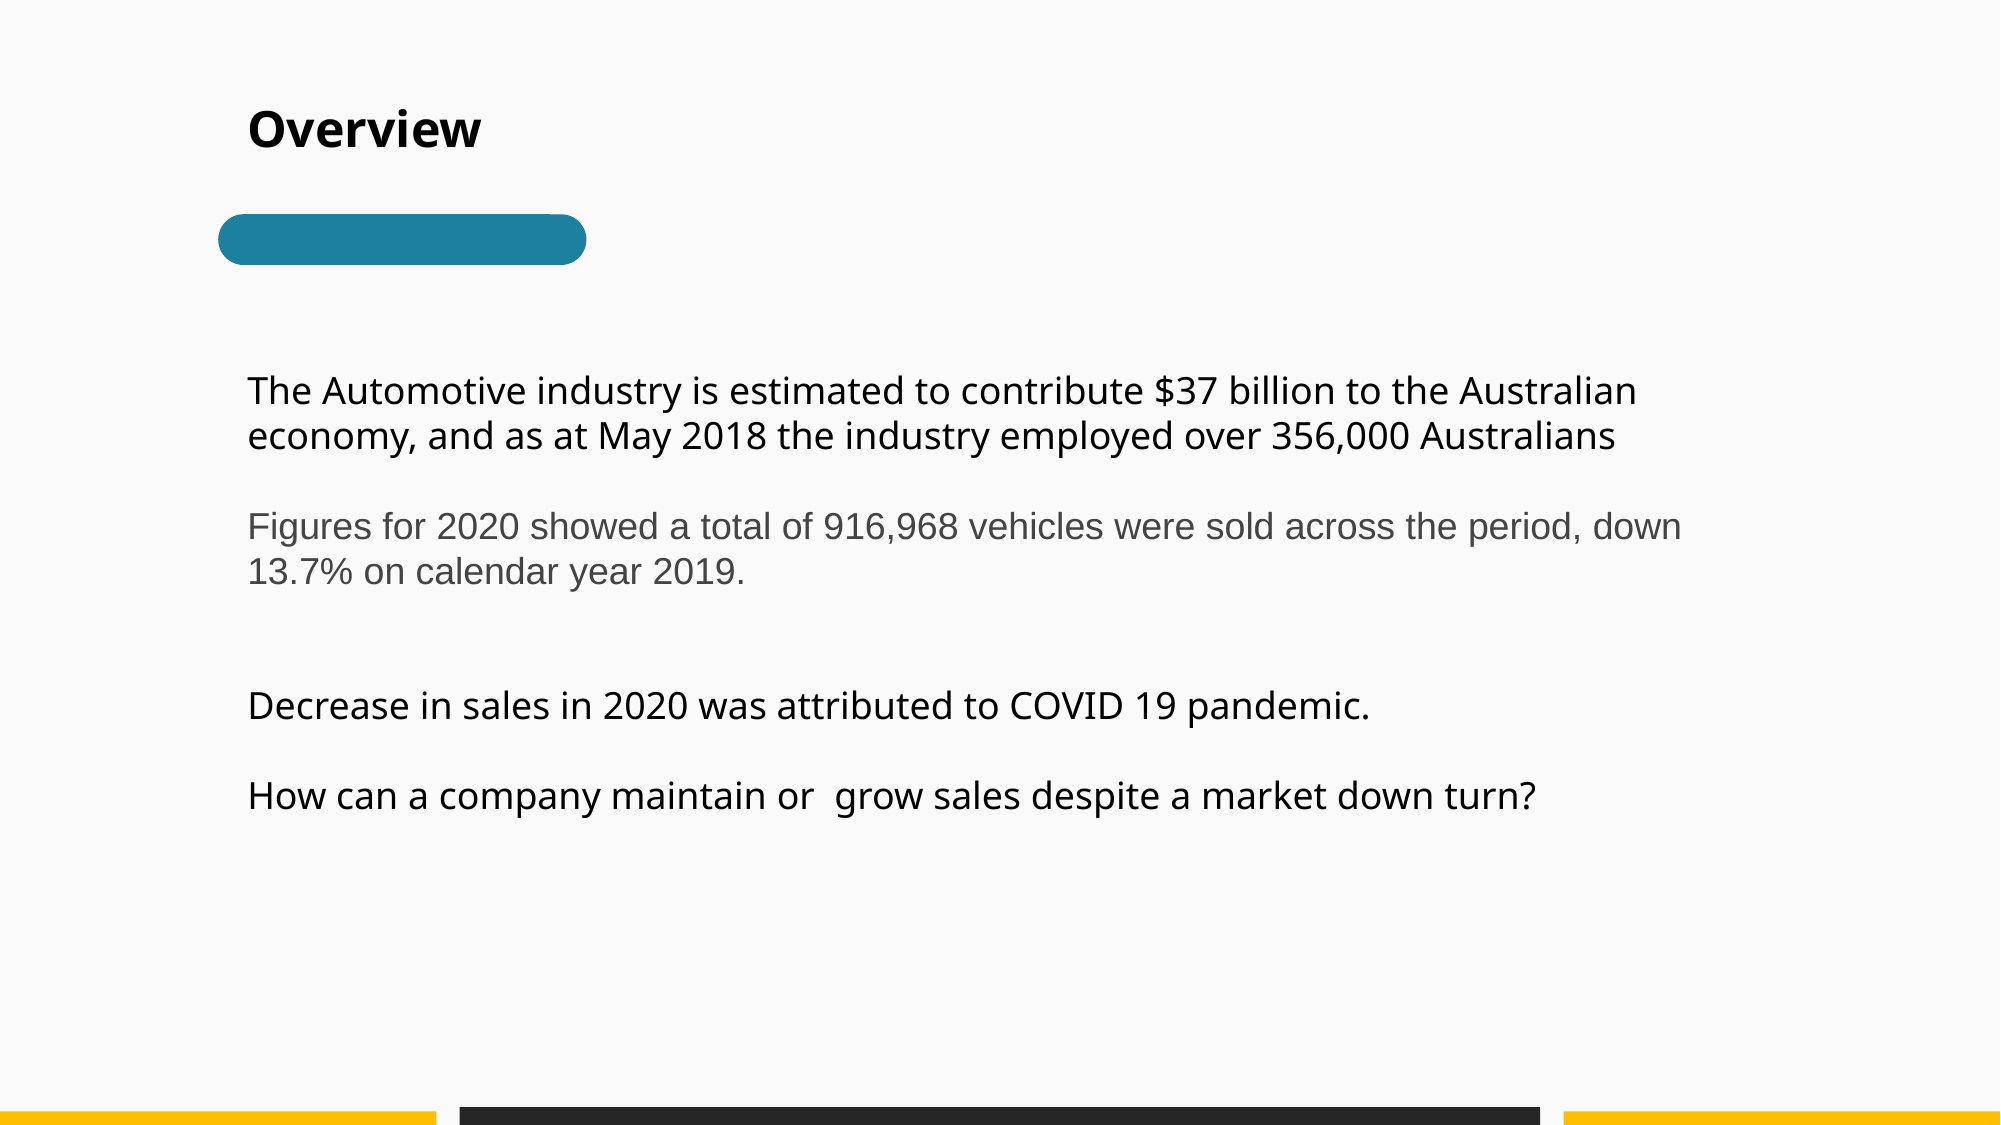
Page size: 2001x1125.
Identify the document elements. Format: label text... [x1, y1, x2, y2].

text_box [0, 1110, 437, 1125]
text_box Overview [232, 90, 866, 165]
text_box [459, 1106, 1541, 1125]
text_box [217, 213, 588, 267]
text_box [1563, 1110, 2000, 1125]
text_box The Automotive industry is estimated to contribute $37 billion to the Australian economy, and as at May 2018 the industry employed over 356,000 Australians Figures for 2020 showed a total of 916,968 vehicles were sold across the period, down 13.7% on calendar year 2019. Decrease in sales in 2020 was attributed to COVID 19 pandemic. How can a company maintain or grow sales despite a market down turn? [232, 314, 1794, 914]
